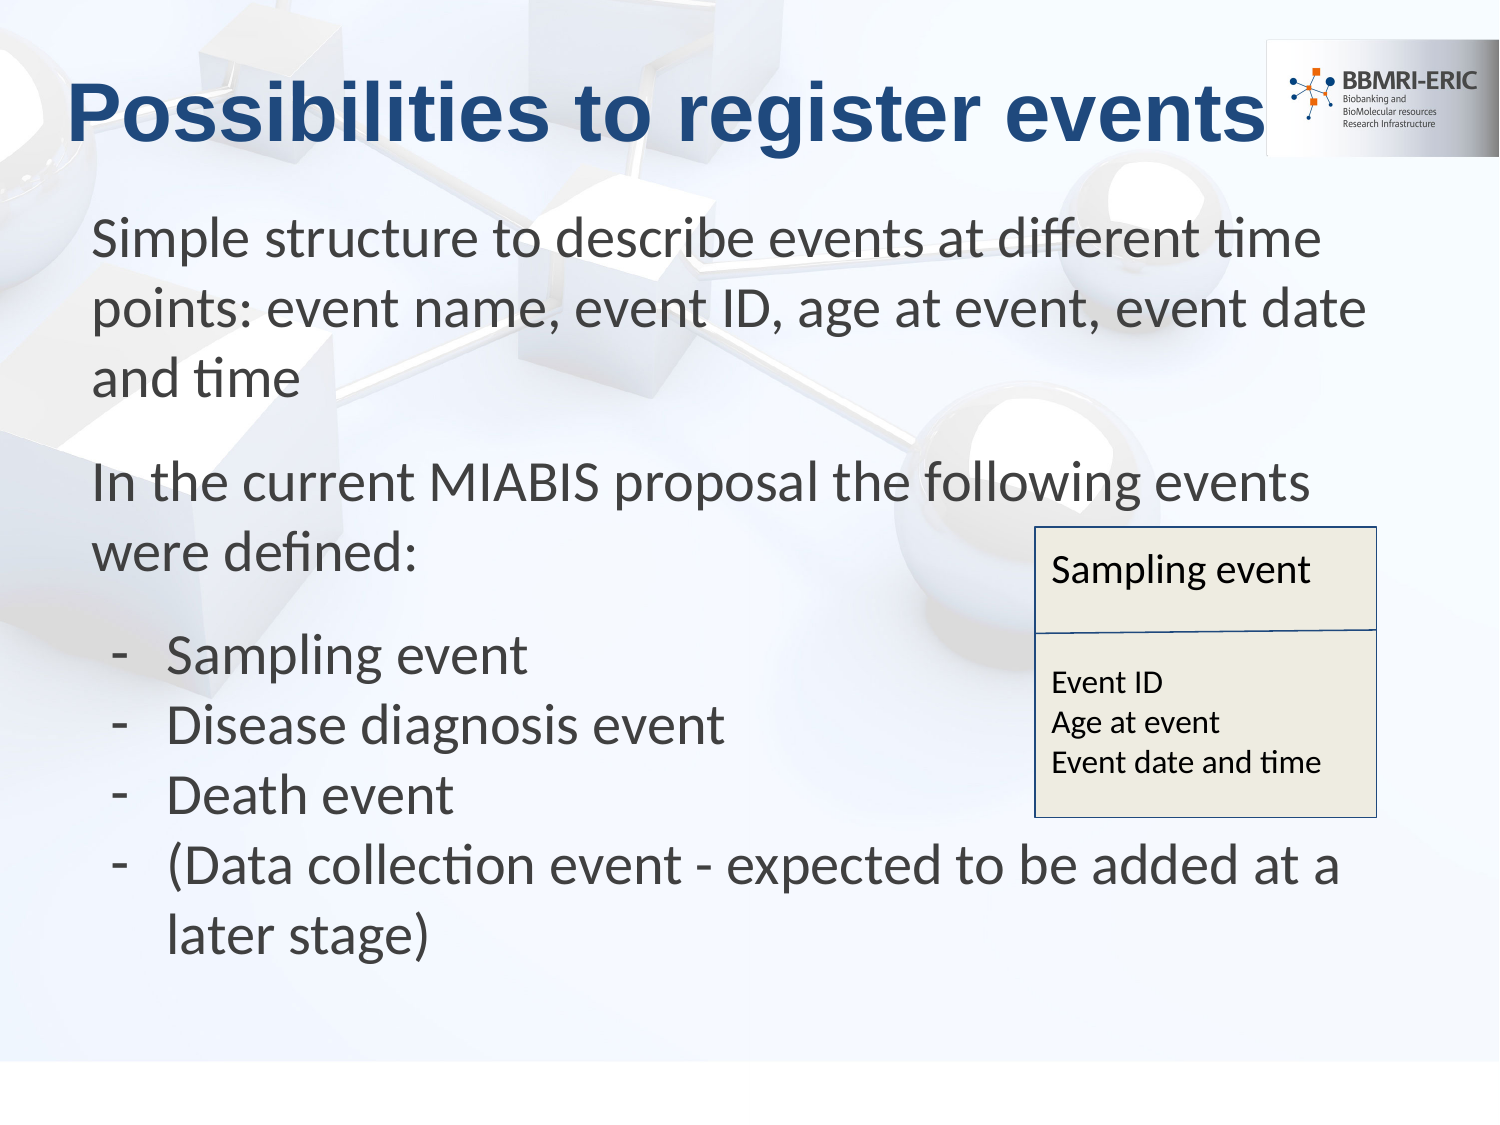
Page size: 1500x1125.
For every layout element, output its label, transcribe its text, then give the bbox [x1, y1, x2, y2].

list Simple structure to describe events at different time points: event name, event ID, age at event, event date and time In the current MIABIS proposal the following events were defined: Sampling event Disease diagnosis event Death event (Data collection event - expected to be added at a later stage) [76, 184, 1449, 976]
title Possibilities to register events [51, 42, 1449, 168]
text_box Event ID Age at event Event date and time [1036, 645, 1376, 806]
picture [0, 0, 1499, 1125]
text_box Sampling event [1036, 527, 1376, 629]
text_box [1035, 629, 1377, 634]
text_box [1034, 641, 1377, 818]
